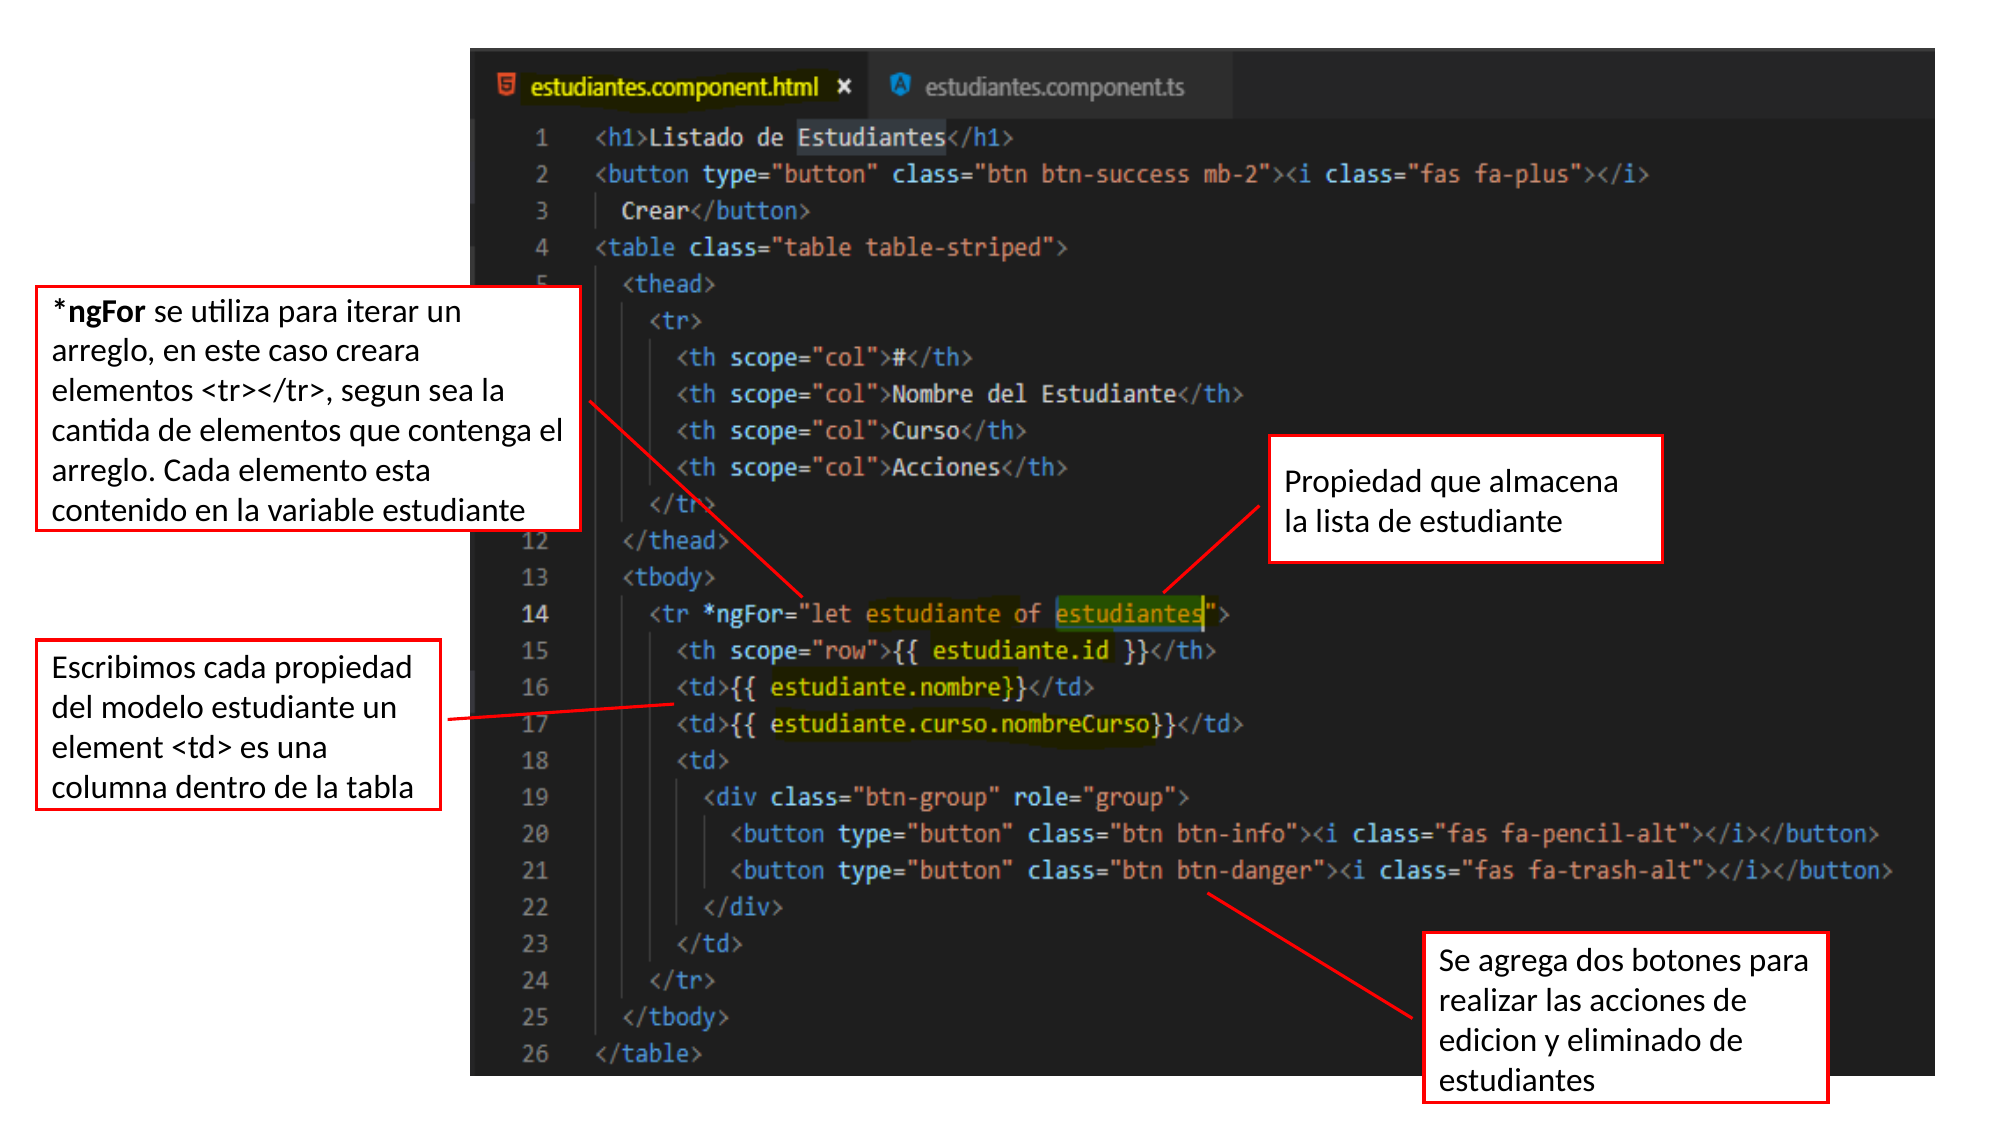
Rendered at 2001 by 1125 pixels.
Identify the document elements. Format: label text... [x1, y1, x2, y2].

text_box Escribimos cada propiedad del modelo estudiante un element <td> es una columna dentro de la tabla [36, 639, 442, 811]
picture [470, 48, 1935, 1076]
text_box *ngFor se utiliza para iterar un arreglo, en este caso creara elementos <tr></tr>, segun sea la cantida de elementos que contenga el arreglo. Cada elemento esta contenido en la variable estudiante [36, 285, 470, 532]
text_box Se agrega dos botones para realizar las acciones de edicion y eliminado de estudiantes [1423, 1076, 1829, 1104]
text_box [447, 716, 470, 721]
